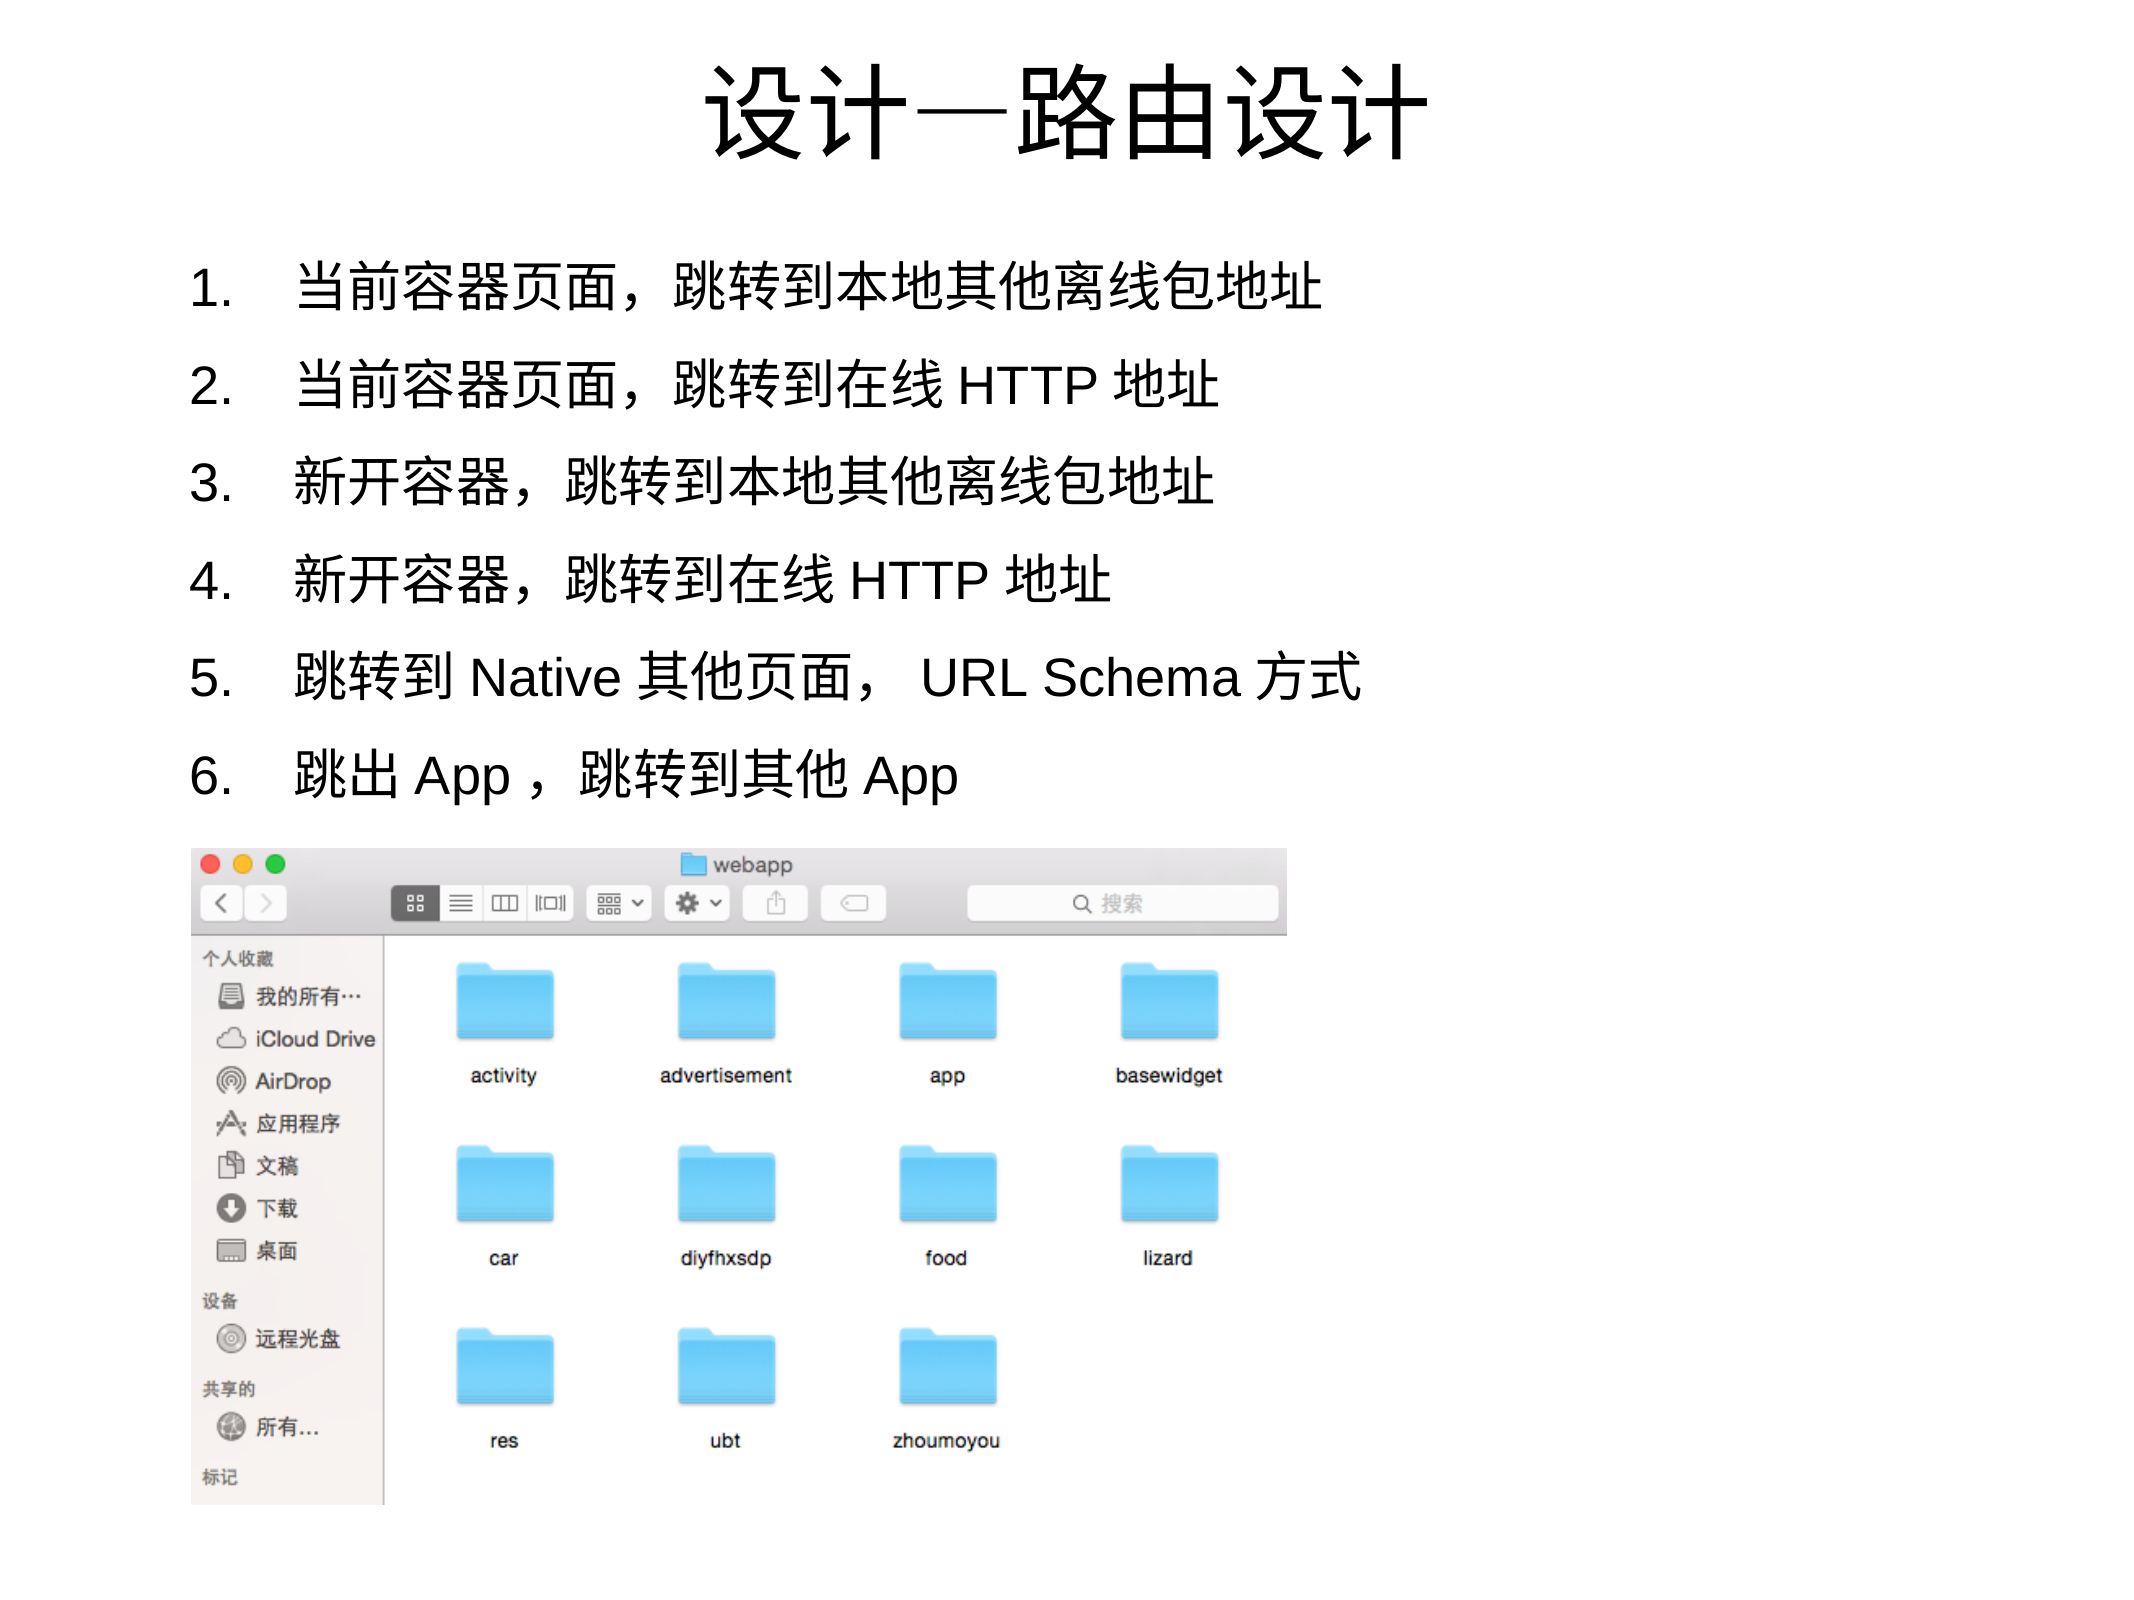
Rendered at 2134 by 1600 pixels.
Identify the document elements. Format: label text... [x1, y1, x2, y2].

picture [190, 848, 1287, 1505]
title 设计—路由设计 [0, 0, 2134, 218]
text_box 当前容器页面，跳转到本地其他离线包地址 当前容器页面，跳转到在线HTTP地址 新开容器，跳转到本地其他离线包地址 新开容器，跳转到在线HTTP地址 跳转到Native其他页面，URL Schema方式 跳出App，跳转到其他App [181, 211, 1372, 814]
